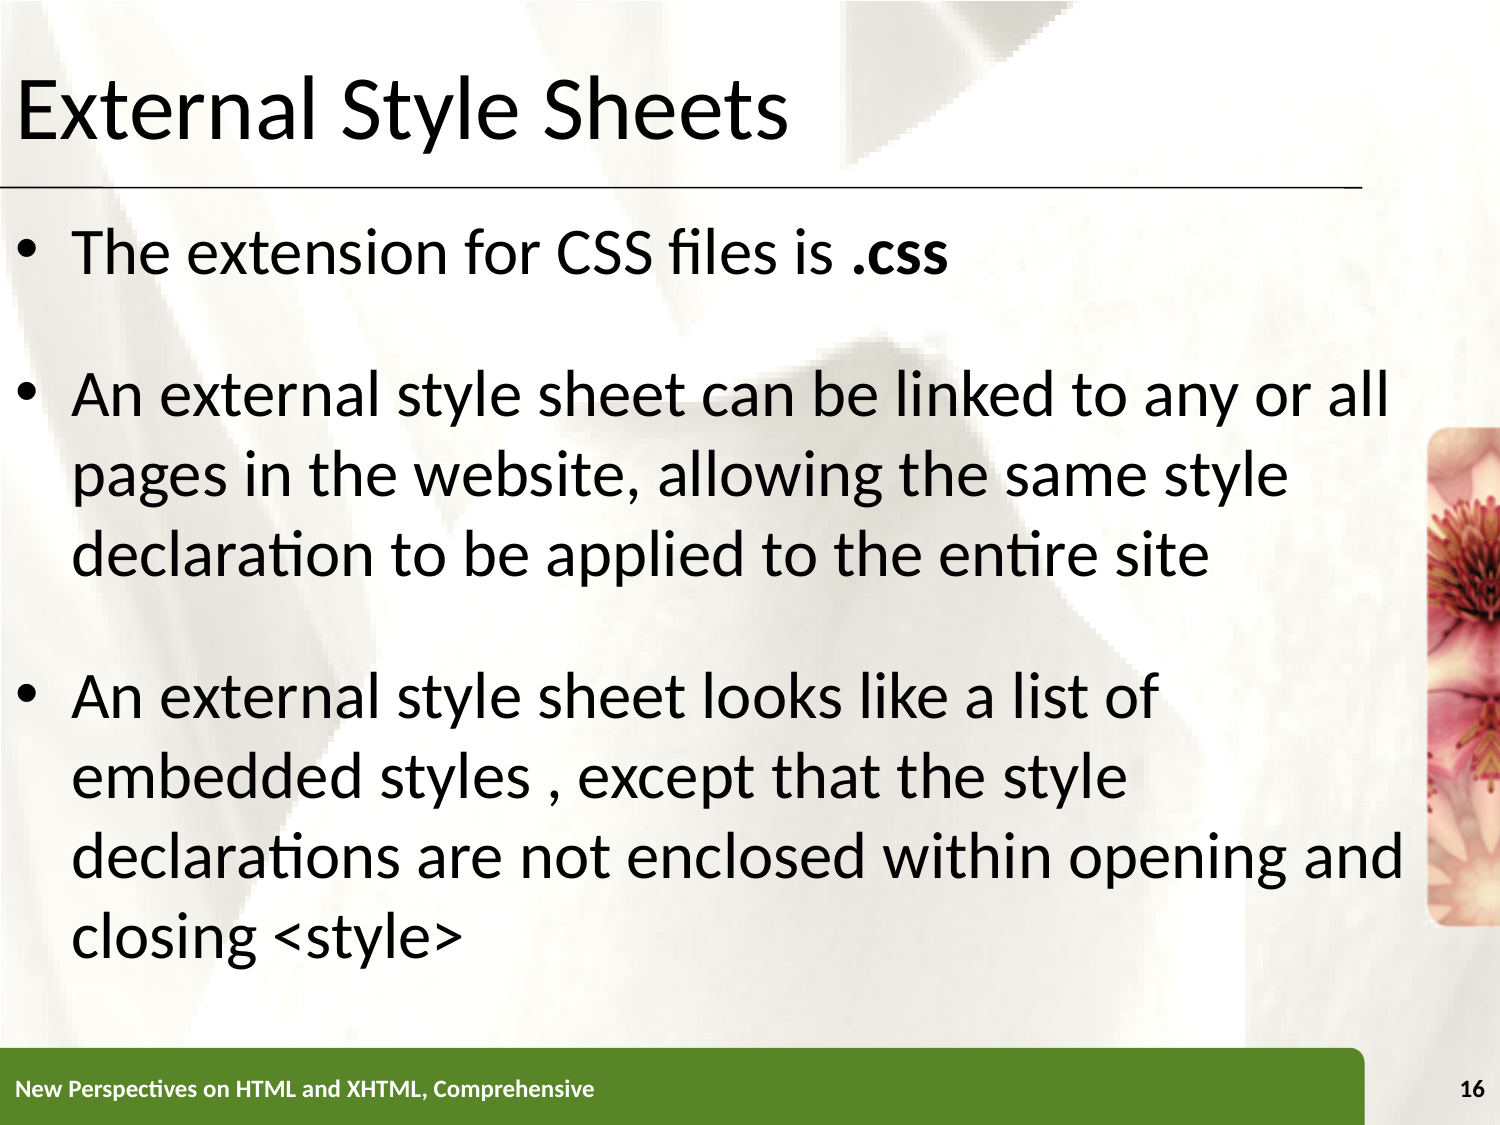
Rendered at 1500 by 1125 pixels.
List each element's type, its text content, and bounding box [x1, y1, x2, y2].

picture [1426, 425, 1500, 930]
slide_number 16 [1412, 1050, 1500, 1125]
footer New Perspectives on HTML and XHTML, Comprehensive [0, 1050, 1350, 1125]
title External Style Sheets [0, 24, 1363, 181]
list The extension for CSS files is .css An external style sheet can be linked to any or all pages in the website, allowing the same style declaration to be applied to the entire site An external style sheet looks like a list of embedded styles , except that the style declarations are not enclosed within opening and closing <style> [0, 199, 1426, 1006]
